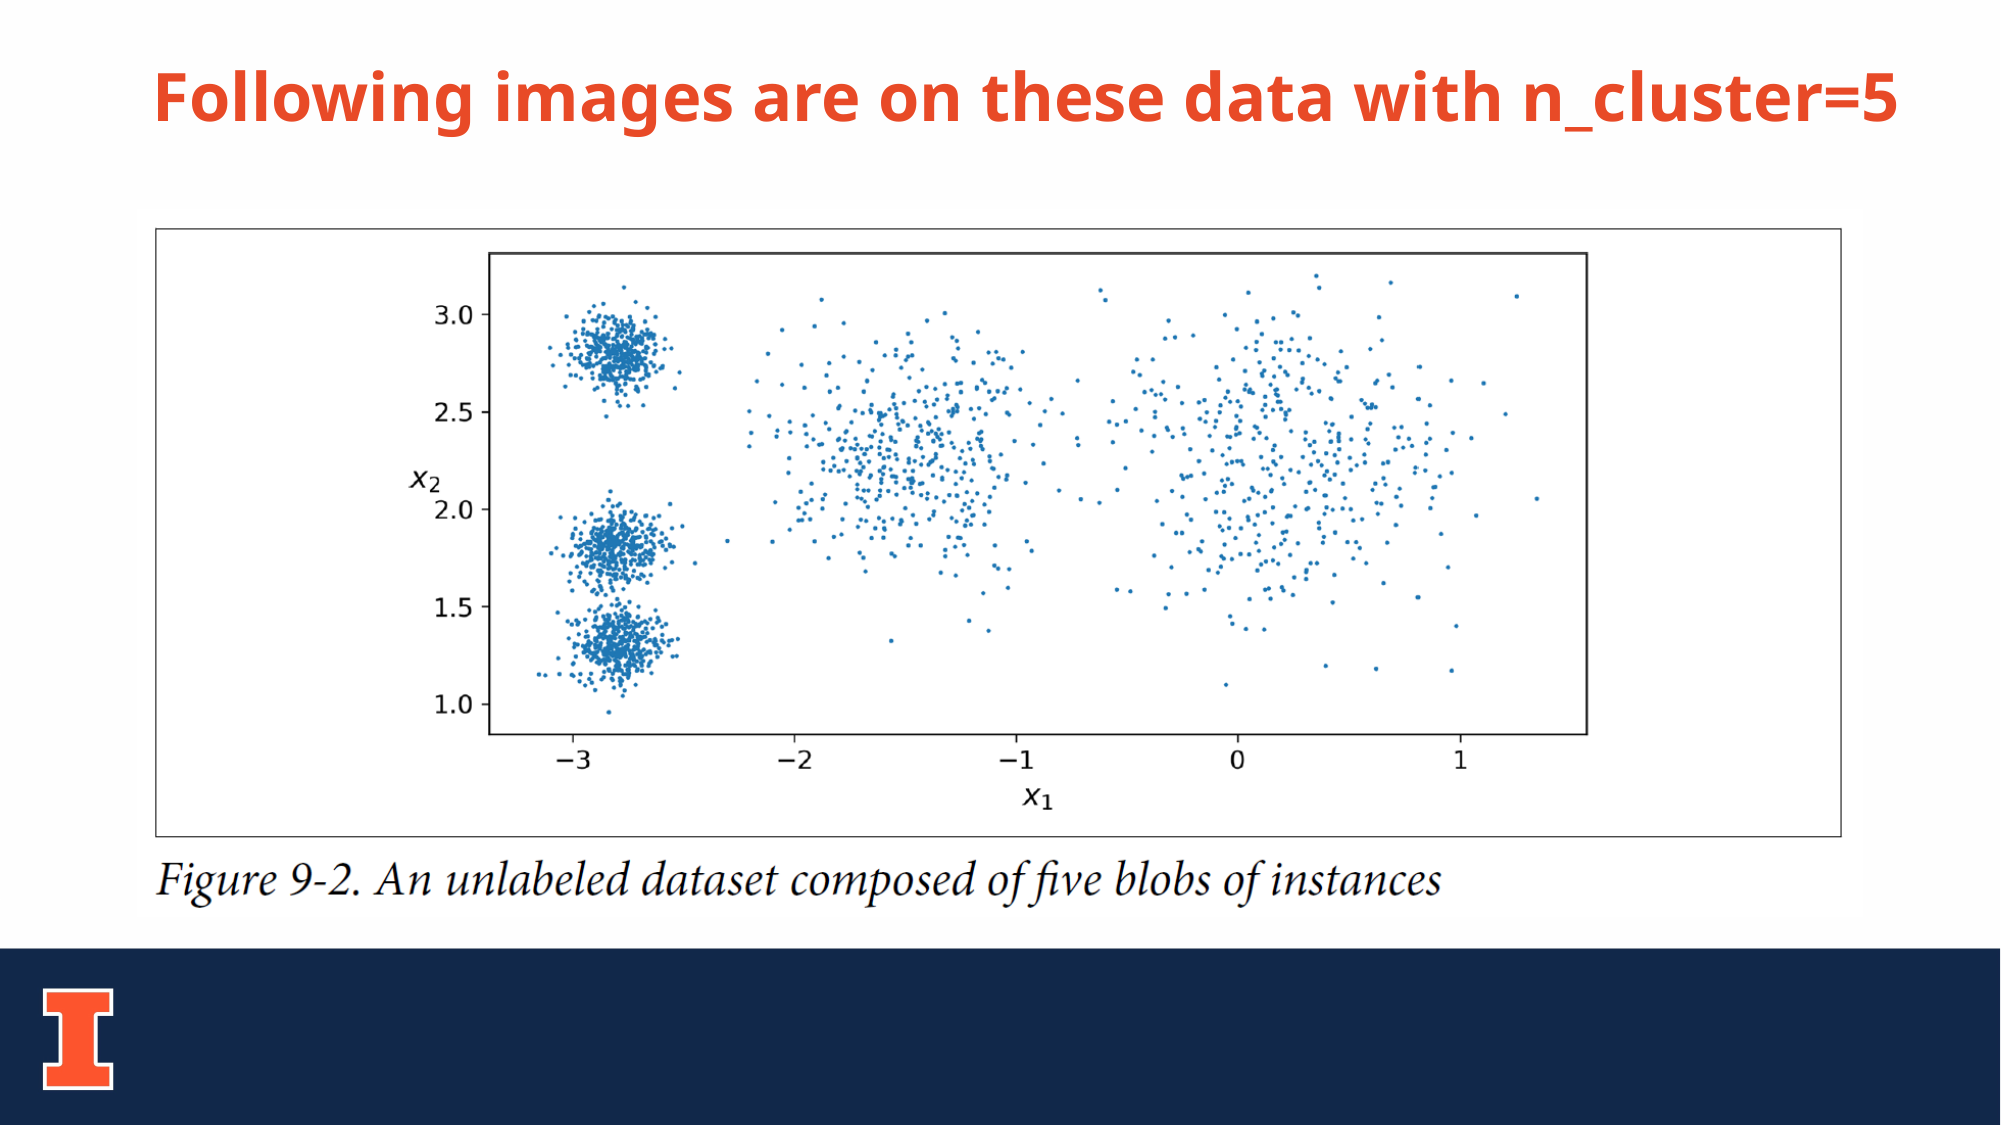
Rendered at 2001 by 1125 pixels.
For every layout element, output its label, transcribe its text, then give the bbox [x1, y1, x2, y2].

title Following images are on these data with n_cluster=5 [137, 56, 1933, 163]
picture [0, 0, 2001, 1125]
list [137, 210, 1863, 917]
